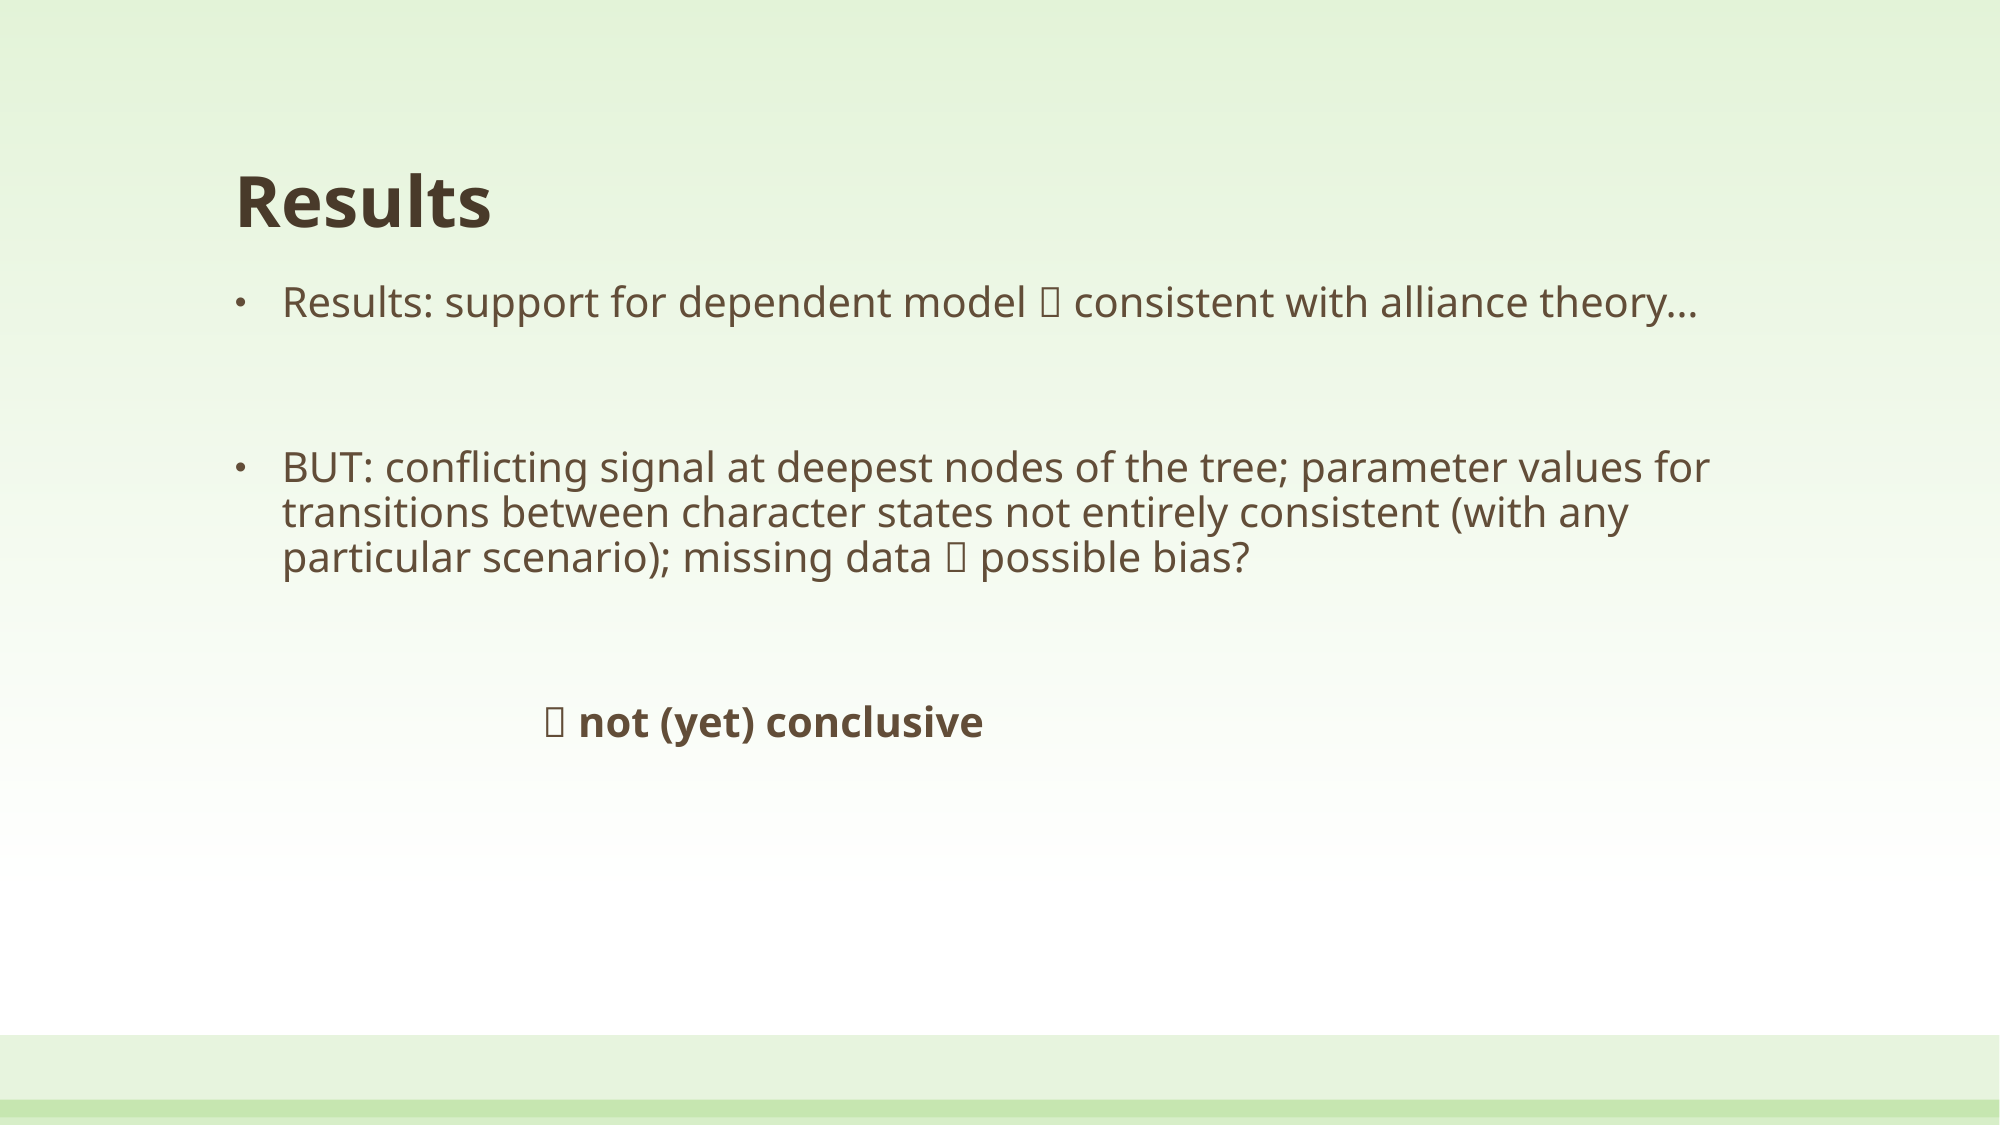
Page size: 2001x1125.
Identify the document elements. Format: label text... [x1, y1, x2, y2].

title Results [219, 71, 1780, 251]
list Results: support for dependent model  consistent with alliance theory… BUT: conflicting signal at deepest nodes of the tree; parameter values for transitions between character states not entirely consistent (with any particular scenario); missing data  possible bias?  not (yet) conclusive [219, 274, 1780, 987]
